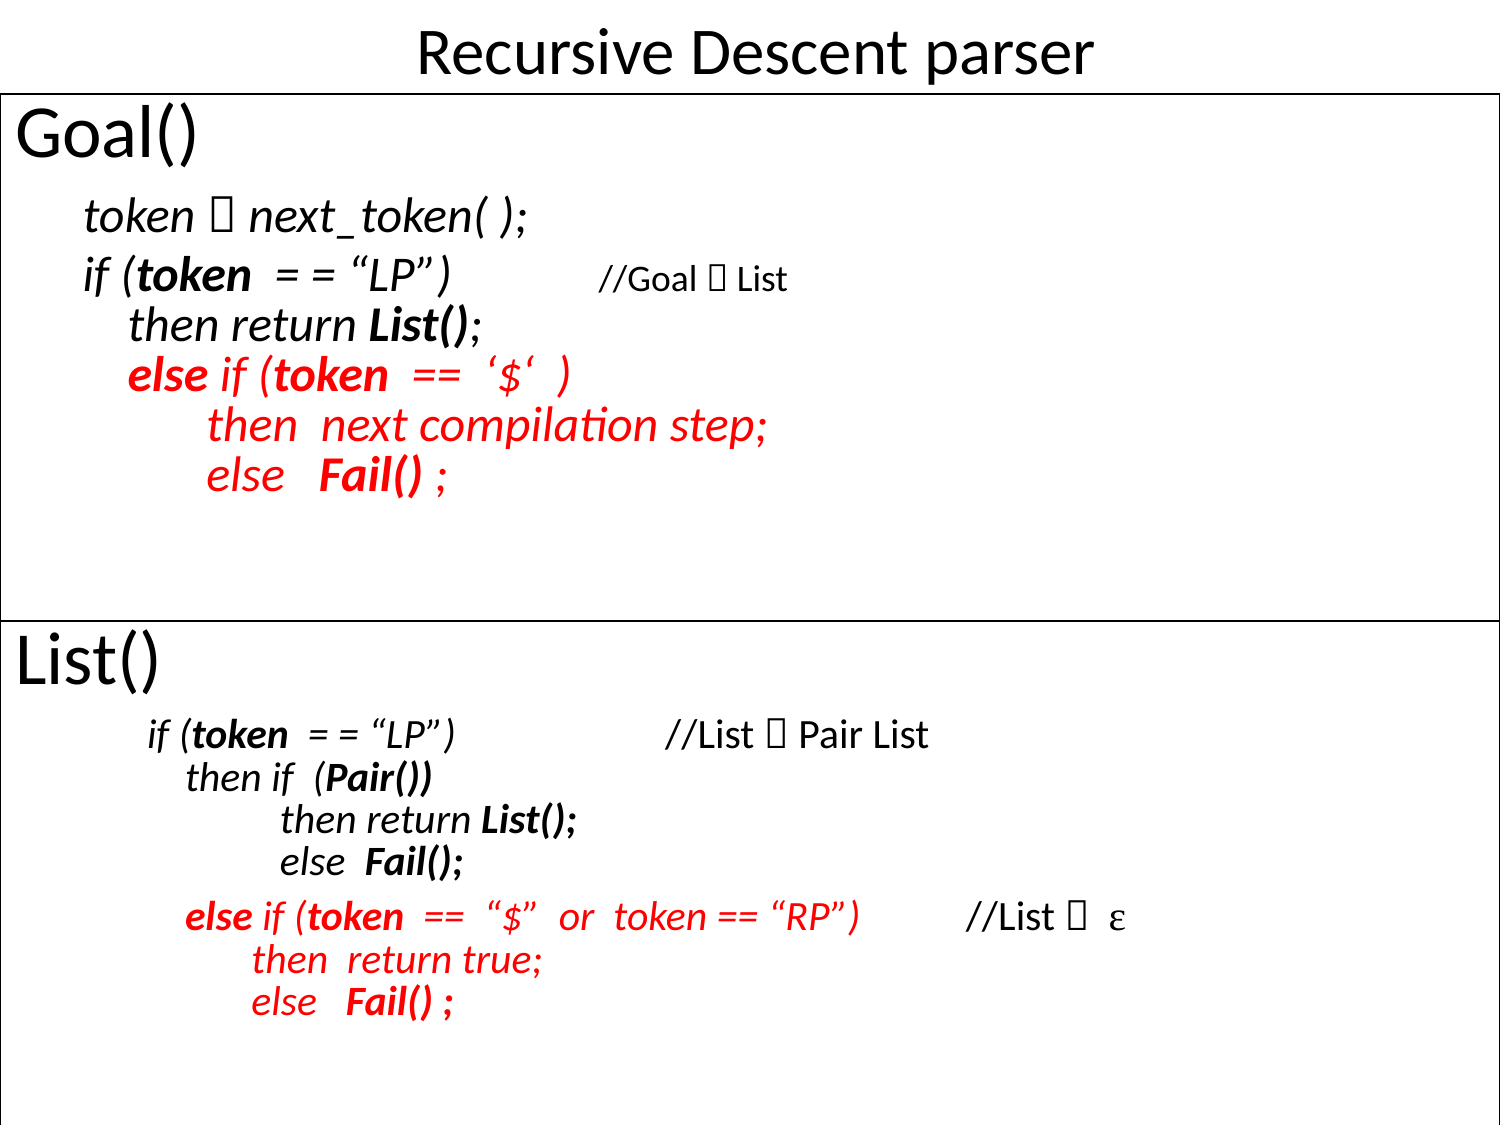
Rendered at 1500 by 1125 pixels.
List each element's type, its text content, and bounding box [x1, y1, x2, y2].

table_cell List() if (token = = “LP”) //List  Pair List then if (Pair()) then return List(); else Fail(); else if (token == “$” or token == “RP”) //List  ε then return true; else Fail() ; [1, 622, 1499, 1125]
text_box Recursive Descent parser [81, 0, 1432, 93]
table_header Goal() token  next_token( ); if (token = = “LP”) //Goal  List then return List(); else if (token == ‘$‘ ) then next compilation step; else Fail() ; [1, 95, 1499, 620]
